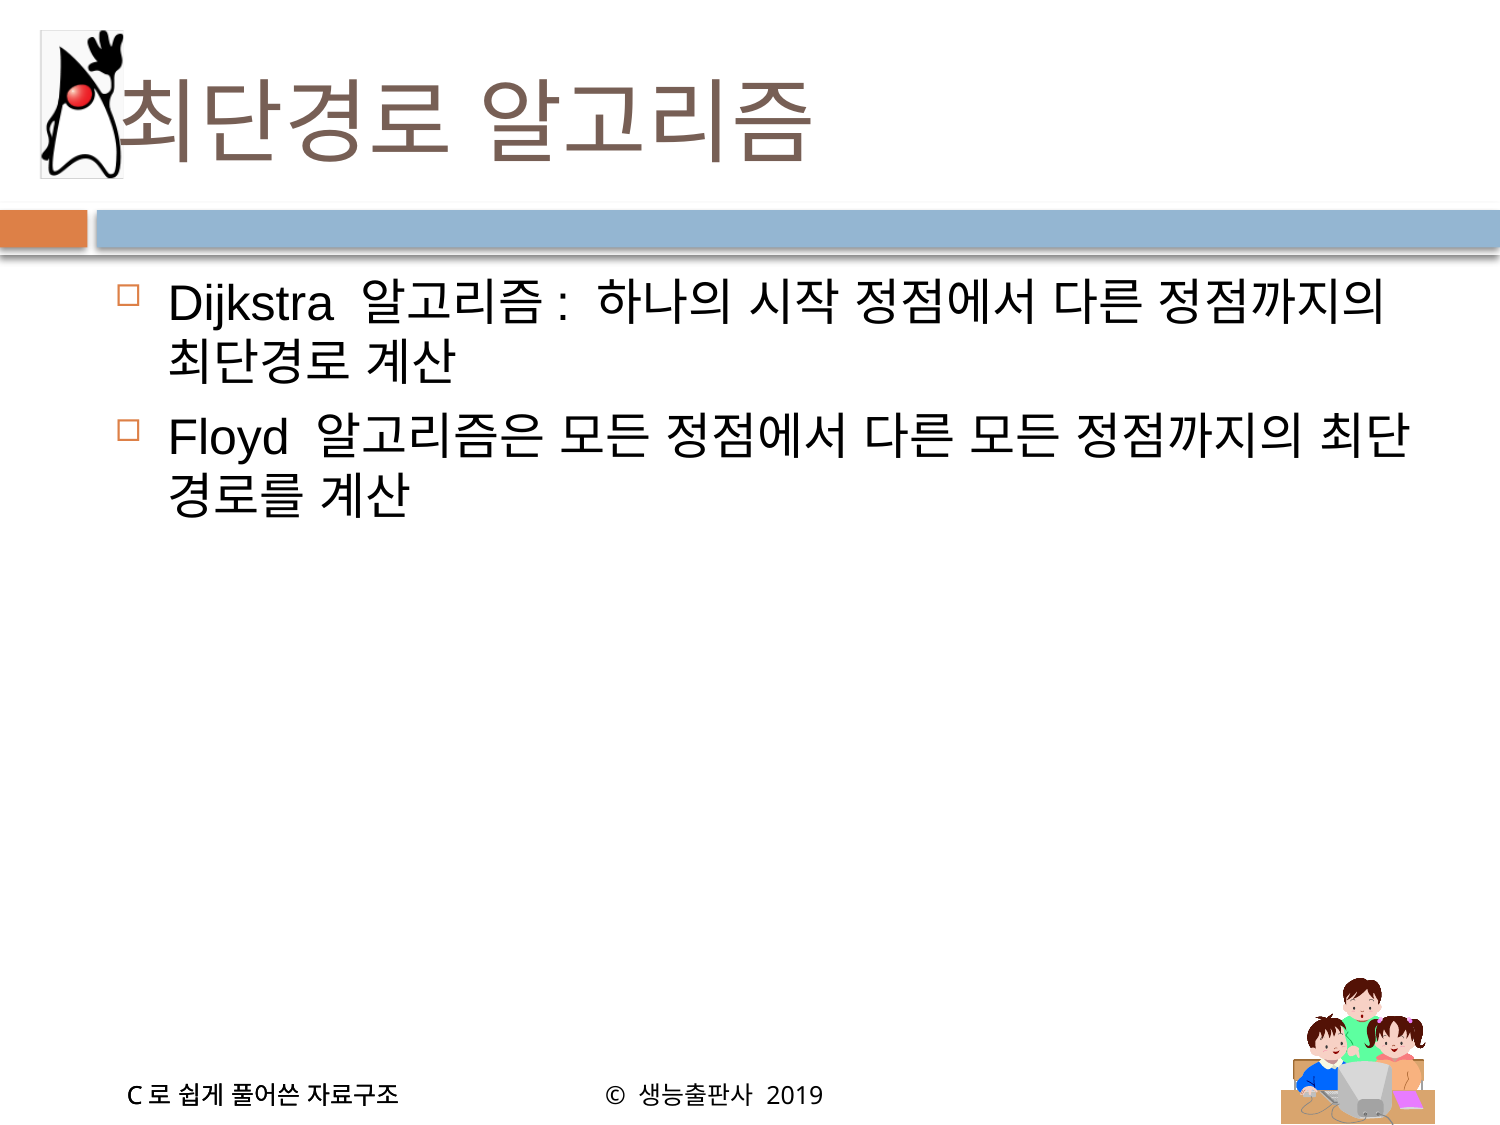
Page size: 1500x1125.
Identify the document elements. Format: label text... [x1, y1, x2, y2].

list Dijkstra 알고리즘: 하나의 시작 정점에서 다른 정점까지의 최단경로 계산 Floyd 알고리즘은 모든 정점에서 다른 모든 정점까지의 최단 경로를 계산 [100, 262, 1438, 1000]
picture [39, 30, 124, 179]
title 최단경로 알고리즘 [100, 37, 1438, 200]
